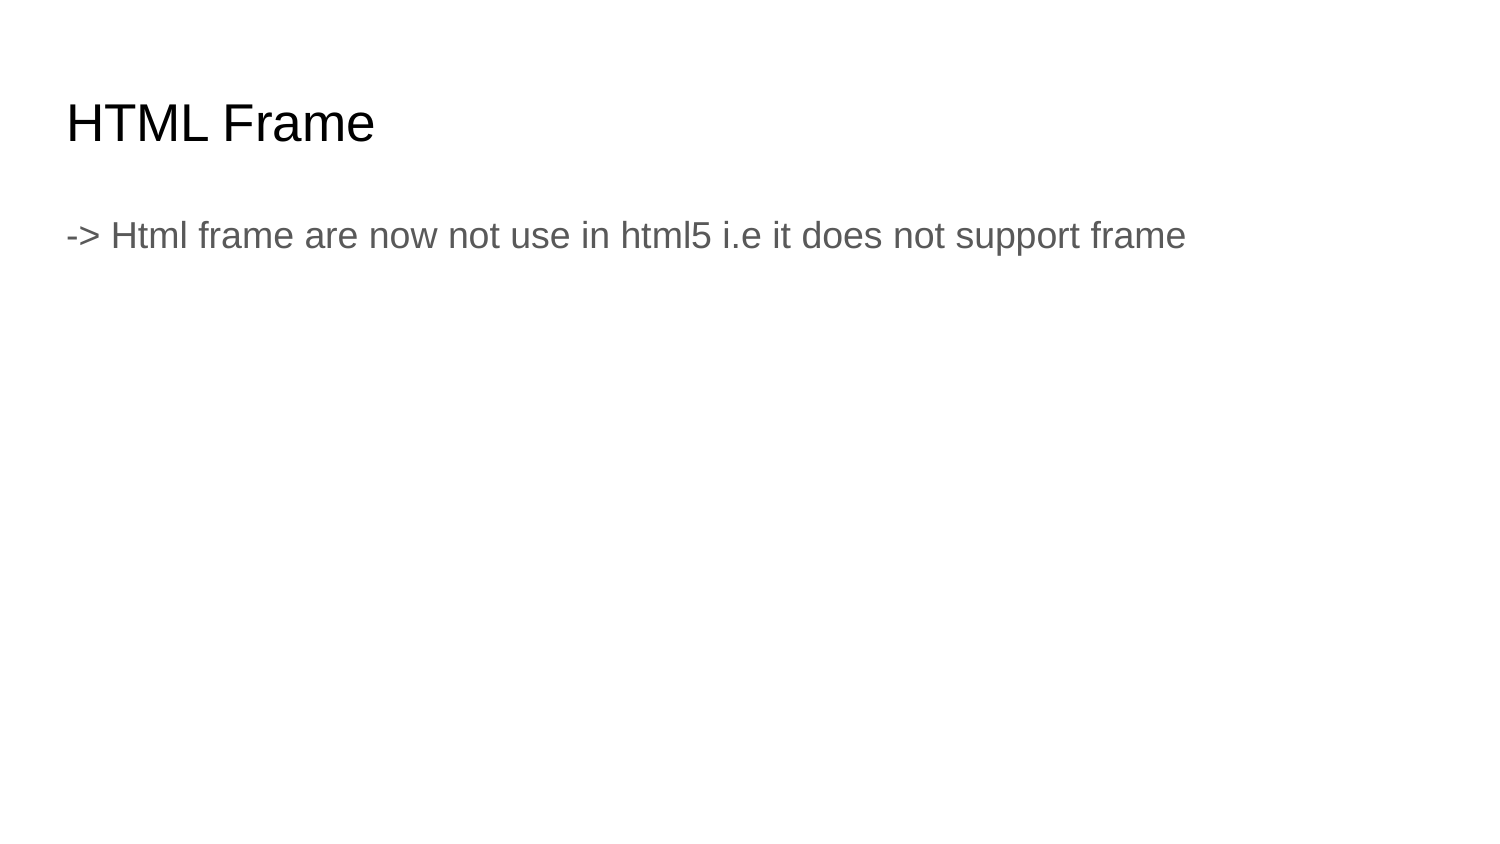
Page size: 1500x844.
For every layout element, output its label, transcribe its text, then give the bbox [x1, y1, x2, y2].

title HTML Frame [51, 72, 1449, 167]
list -> Html frame are now not use in html5 i.e it does not support frame [51, 189, 1449, 750]
